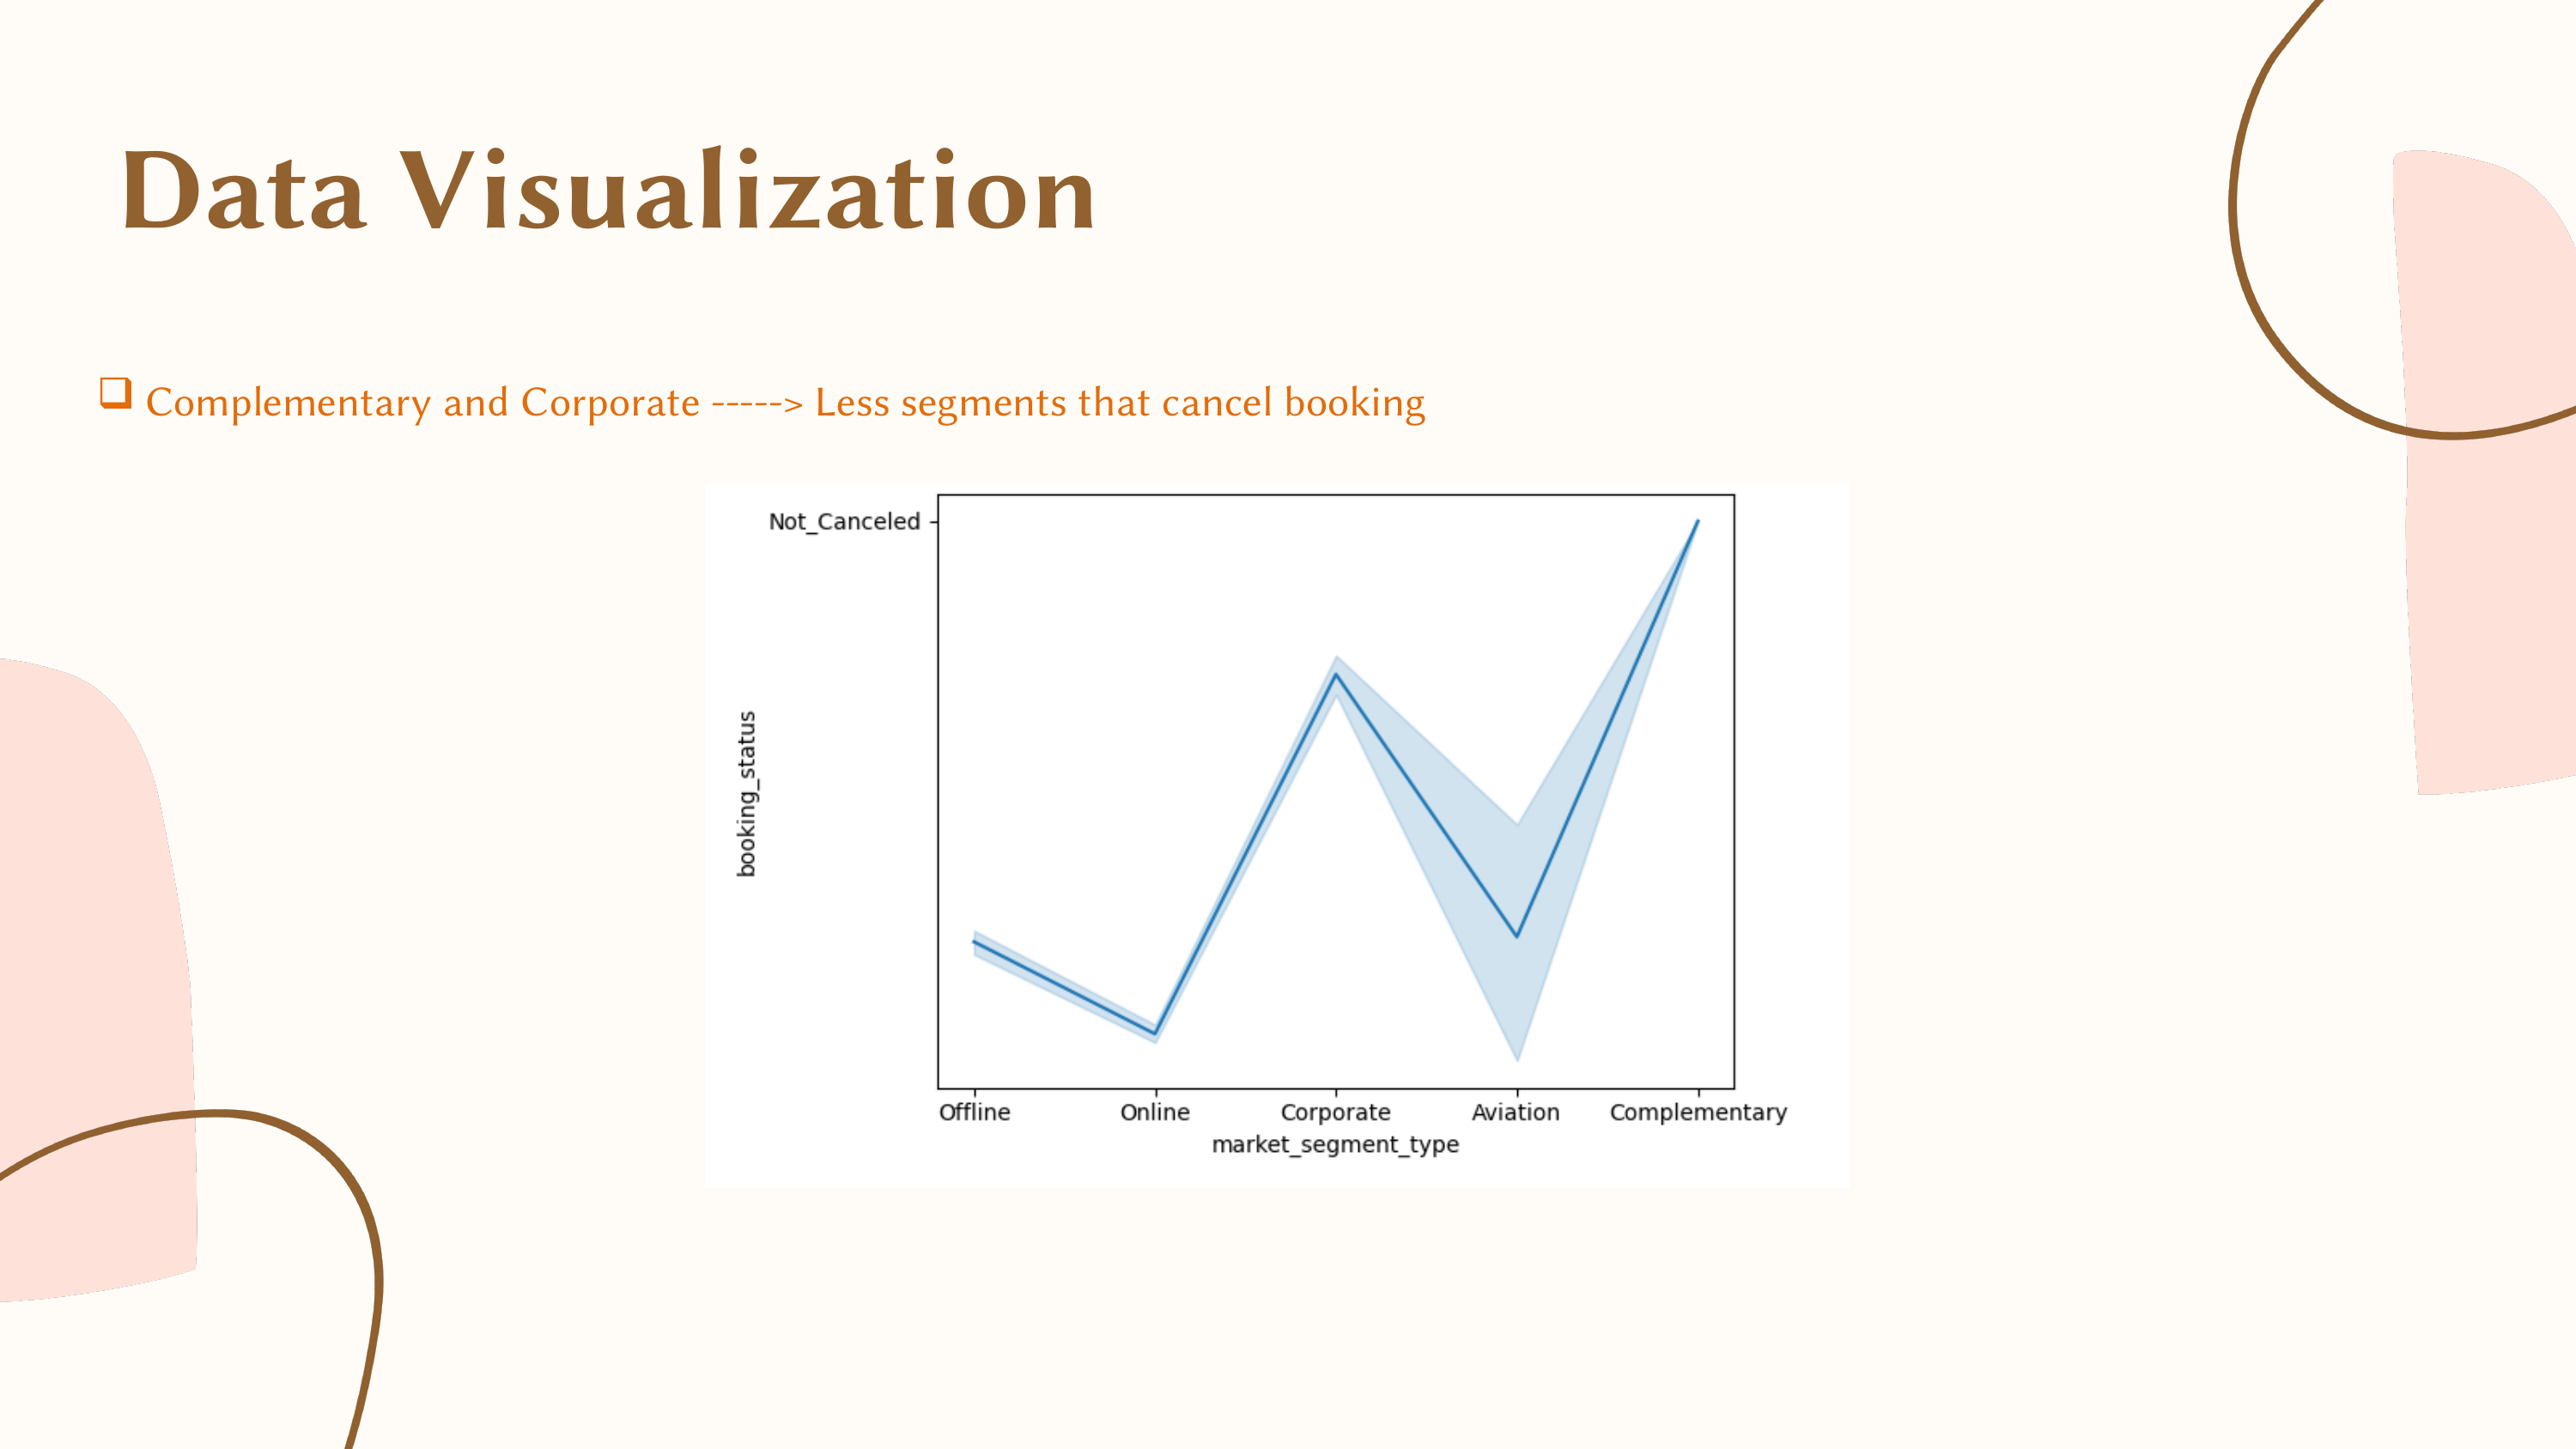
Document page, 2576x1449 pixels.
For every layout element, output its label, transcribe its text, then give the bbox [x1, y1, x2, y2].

text_box [0, 652, 200, 1103]
text_box Data Visualization [0, 90, 1278, 252]
text_box [0, 1103, 403, 1449]
text_box Complementary and Corporate -----> Less segments that cancel booking [84, 367, 1503, 431]
picture [705, 483, 1850, 1188]
text_box [2391, 462, 2576, 797]
text_box [2189, 0, 2576, 462]
